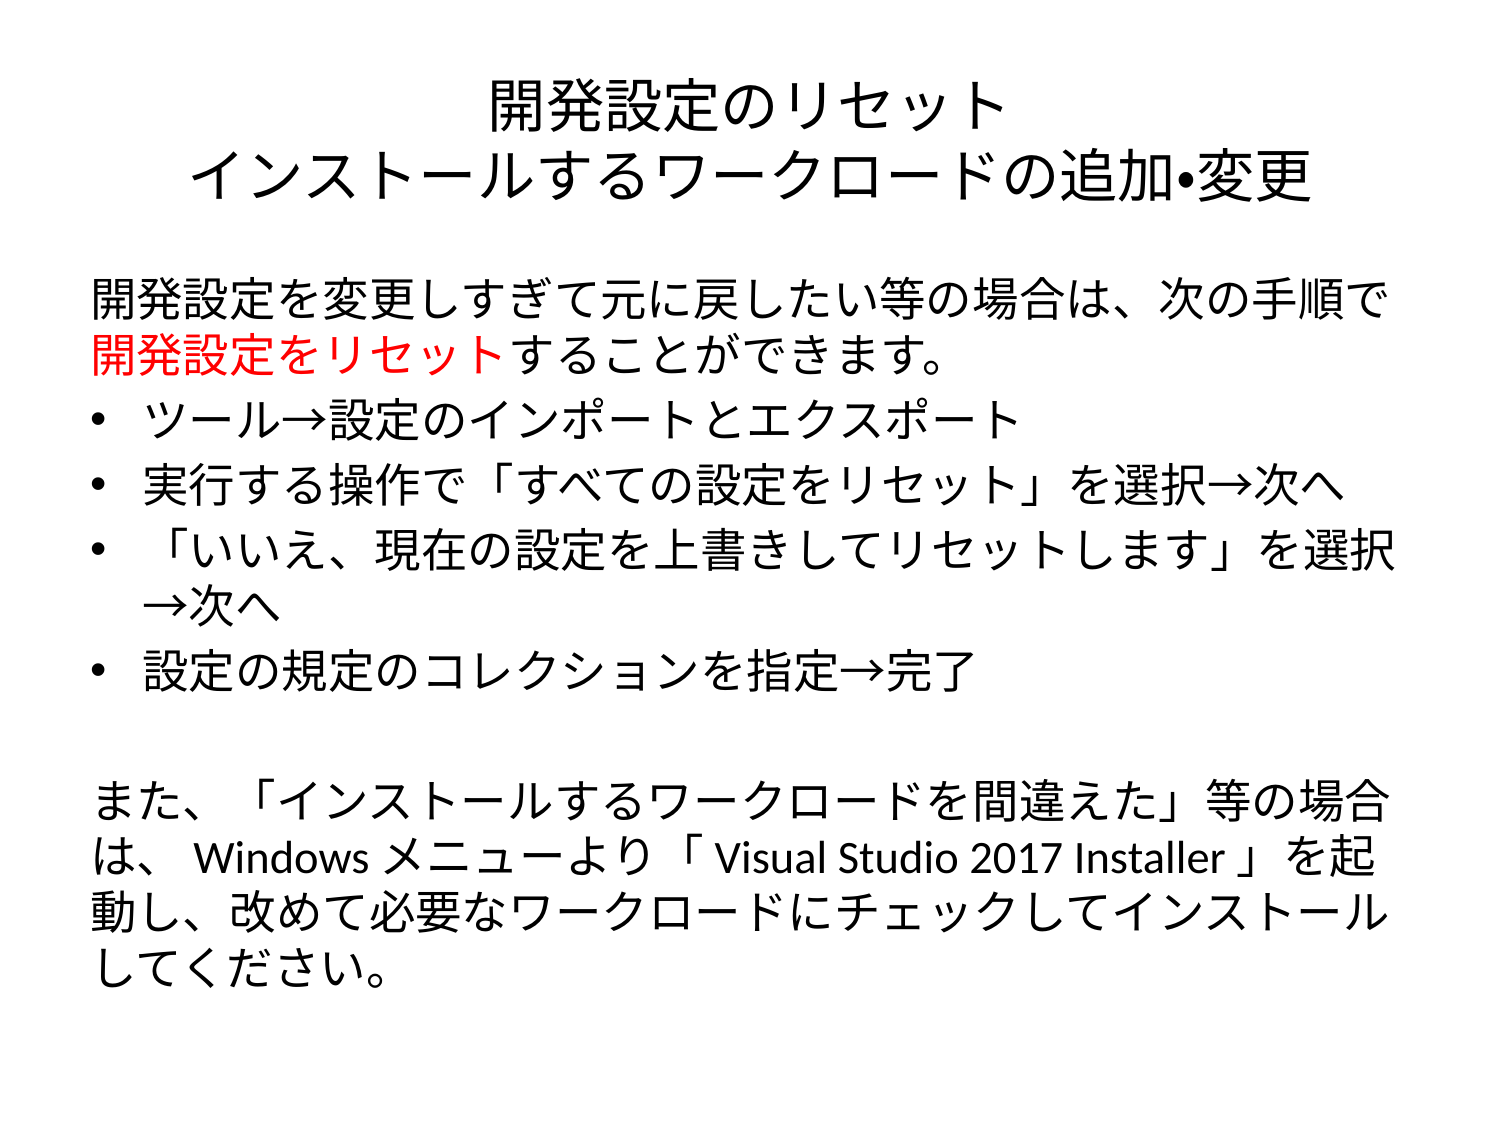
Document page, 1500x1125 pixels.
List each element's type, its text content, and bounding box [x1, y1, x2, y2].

title 開発設定のリセット インストールするワークロードの追加・変更 [75, 45, 1425, 233]
list 開発設定を変更しすぎて元に戻したい等の場合は、次の手順で開発設定をリセットすることができます。 ツール→設定のインポートとエクスポート 実行する操作で「すべての設定をリセット」を選択→次へ 「いいえ、現在の設定を上書きしてリセットします」を選択→次へ 設定の規定のコレクションを指定→完了 また、「インストールするワークロードを間違えた」等の場合は、Windowsメニューより「Visual Studio 2017 Installer」を起動し、改めて必要なワークロードにチェックしてインストールしてください。 [75, 262, 1425, 1005]
